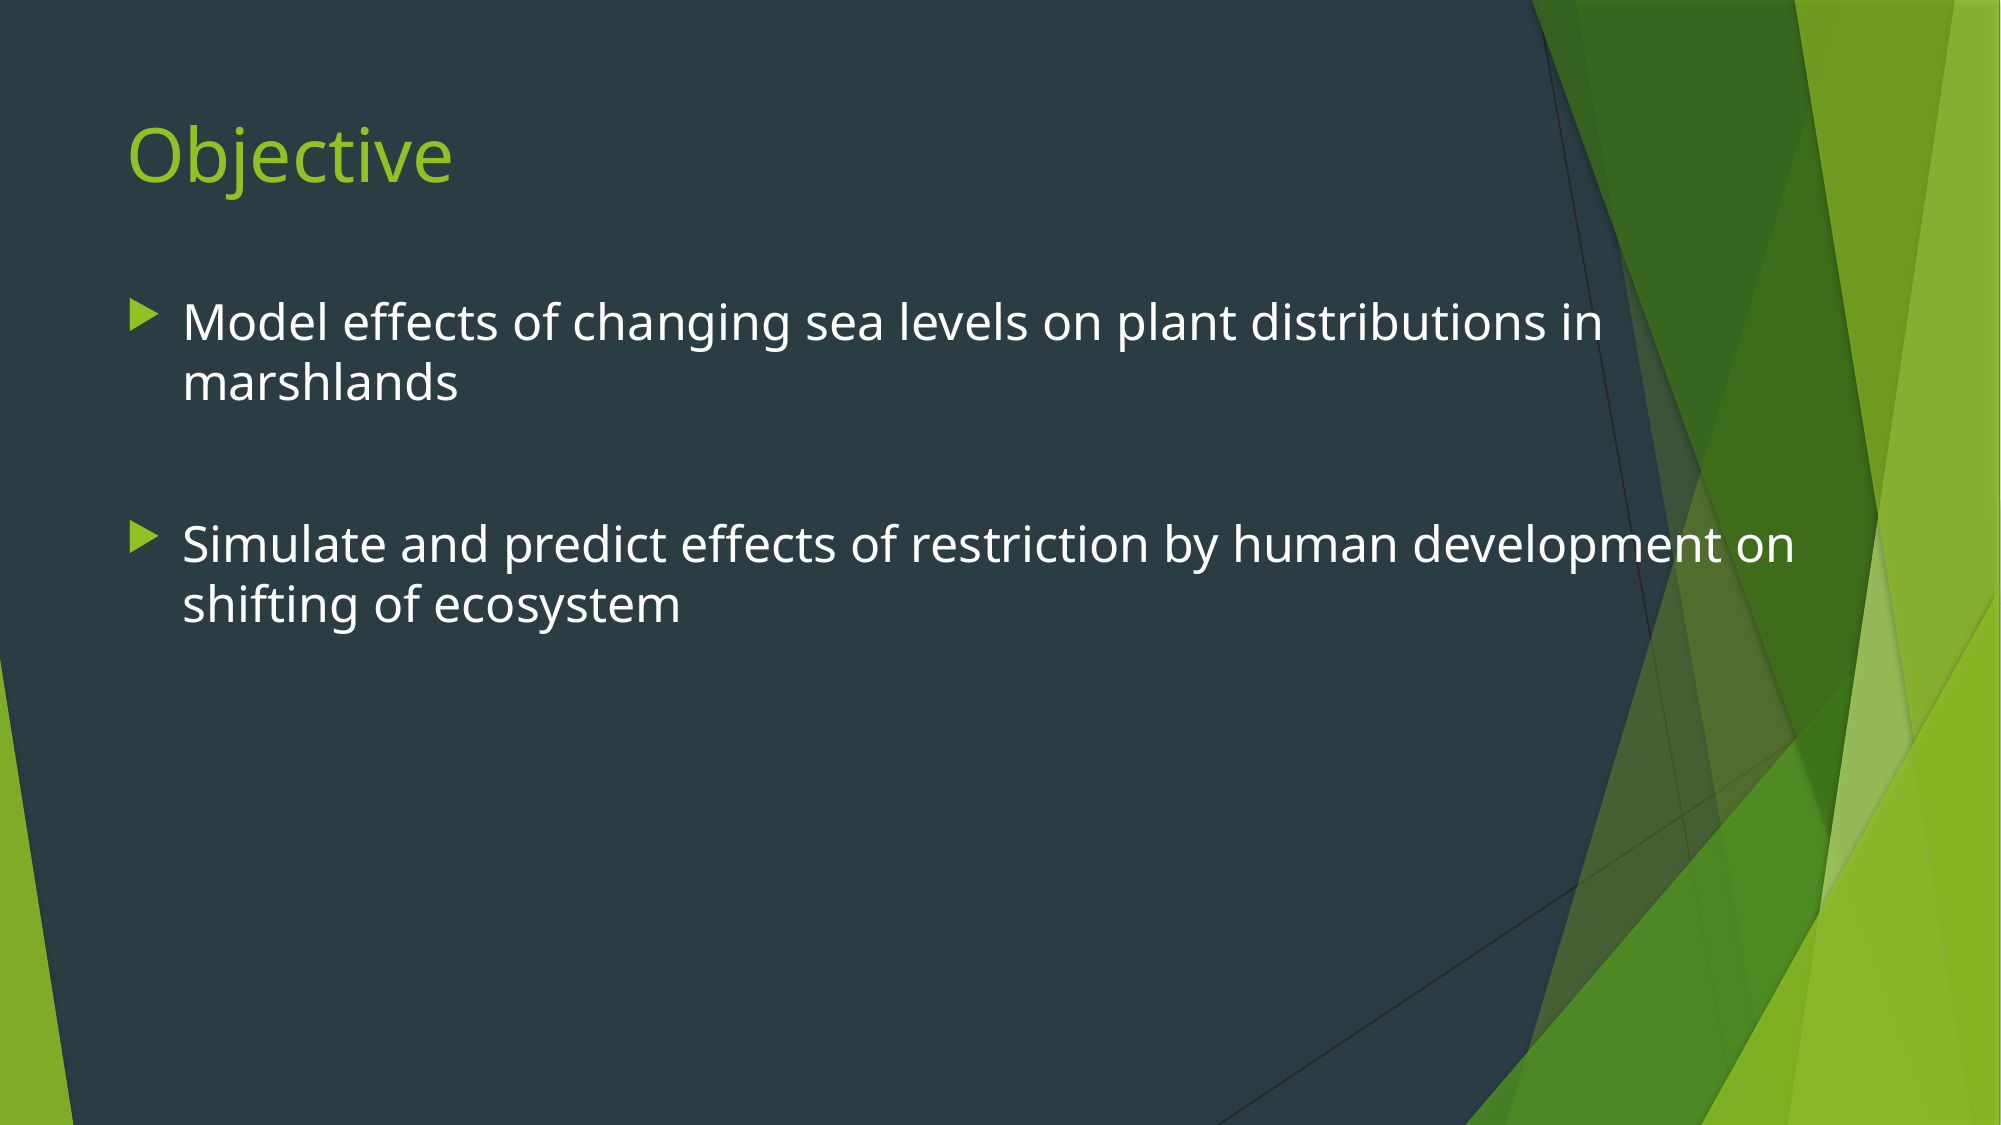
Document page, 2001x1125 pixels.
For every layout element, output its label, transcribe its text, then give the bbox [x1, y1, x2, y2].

list Model effects of changing sea levels on plant distributions in marshlands Simulate and predict effects of restriction by human development on shifting of ecosystem [111, 282, 1905, 997]
title Objective [111, 99, 1522, 282]
